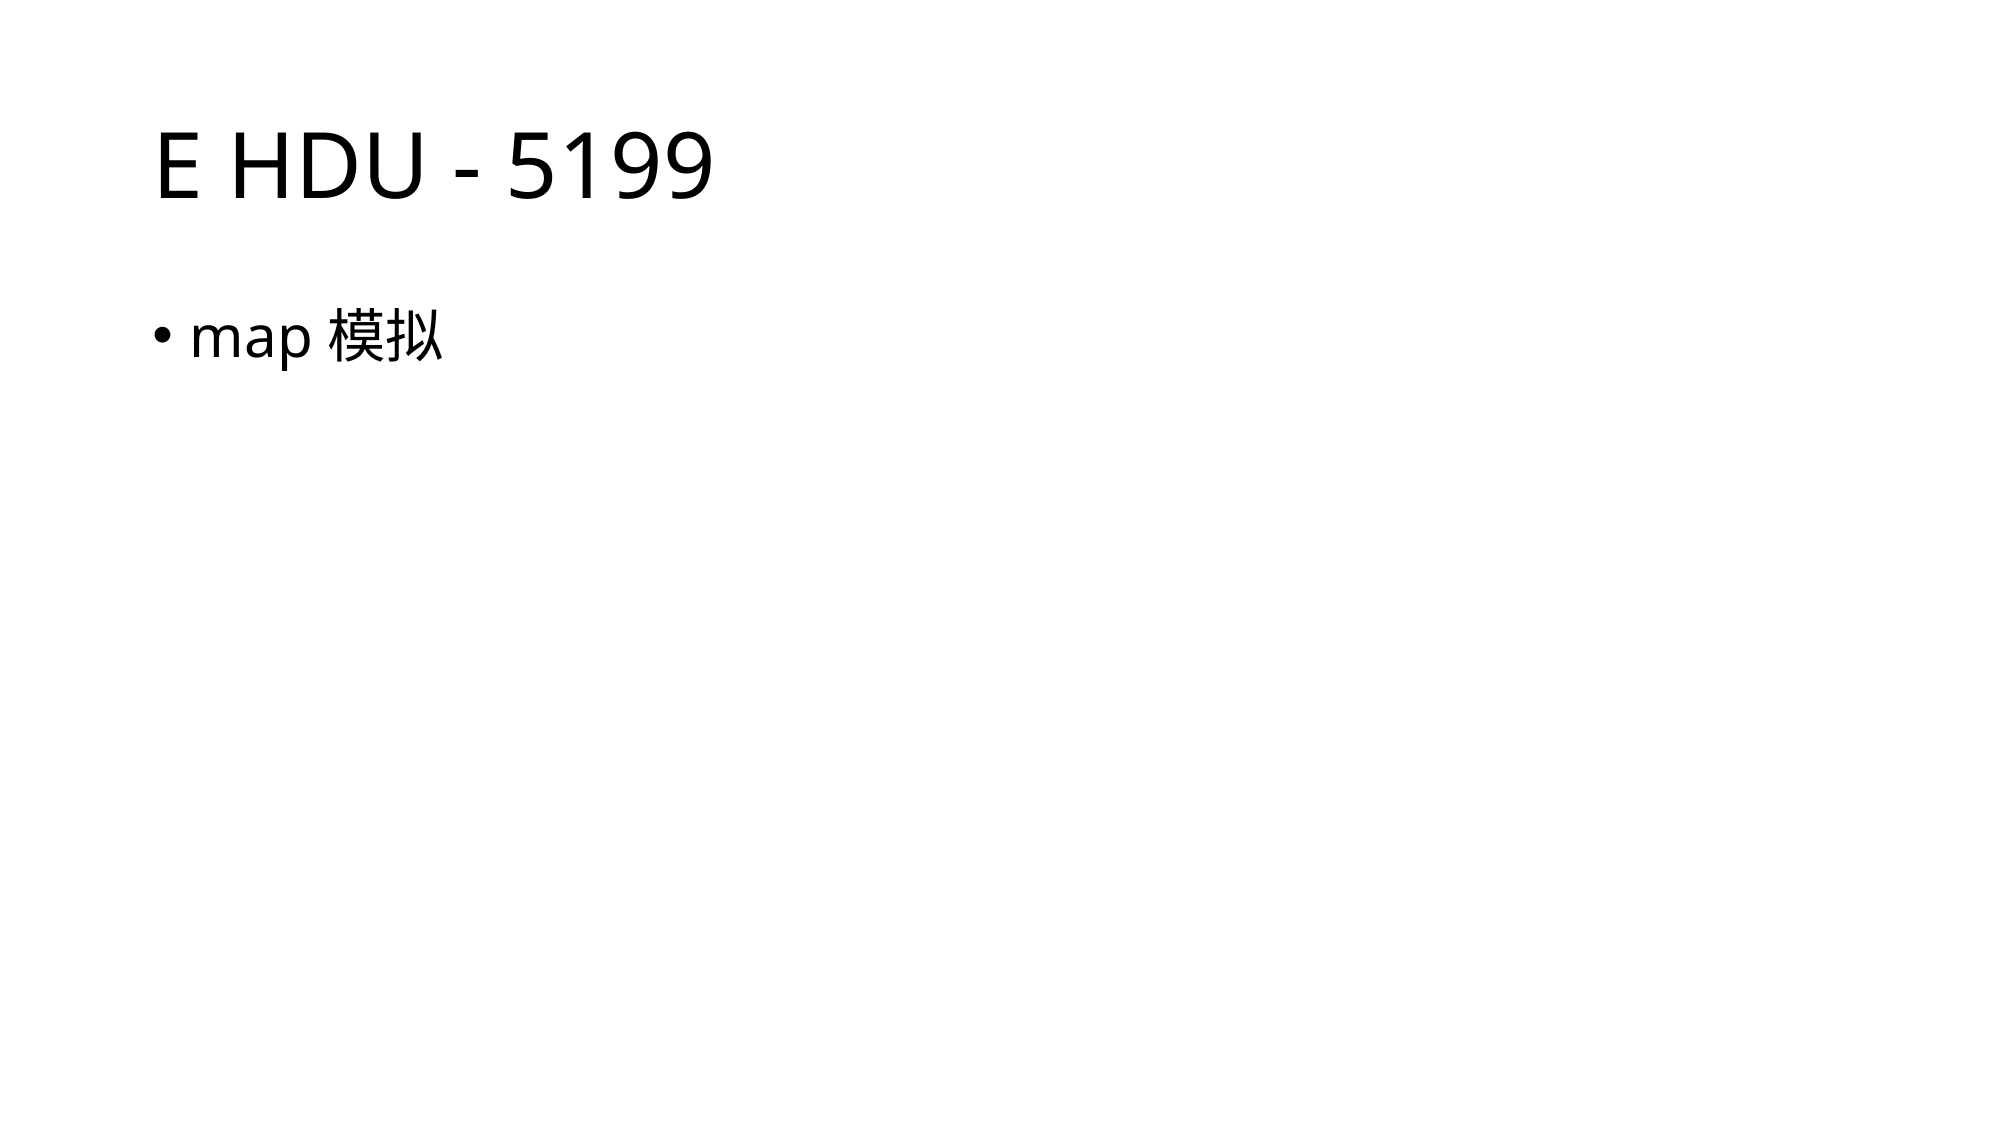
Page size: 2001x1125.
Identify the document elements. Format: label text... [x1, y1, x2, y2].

list map模拟 [137, 299, 1863, 1014]
title E HDU - 5199 [137, 59, 1863, 278]
